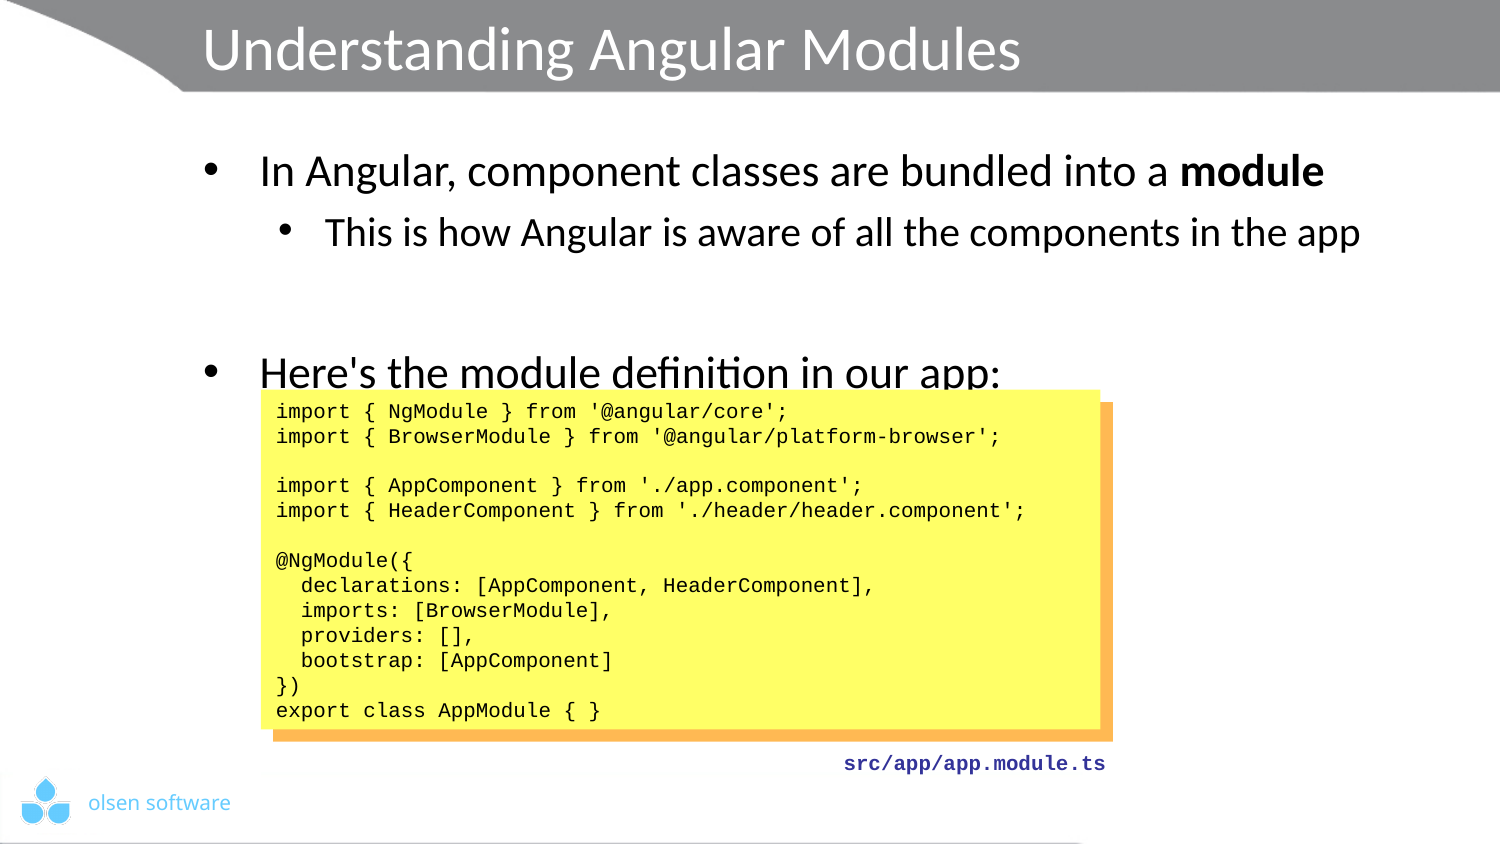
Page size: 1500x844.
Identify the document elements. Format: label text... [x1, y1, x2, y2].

title Understanding Angular Modules [187, 0, 1426, 93]
text_box src/app/app.module.ts [828, 742, 1121, 783]
text_box import { NgModule } from '@angular/core'; import { BrowserModule } from '@angular/platform-browser'; import { AppComponent } from './app.component'; import { HeaderComponent } from './header/header.component'; @NgModule({ declarations: [AppComponent, HeaderComponent], imports: [BrowserModule], providers: [], bootstrap: [AppComponent] }) export class AppModule { } [260, 389, 1101, 730]
list In Angular, component classes are bundled into a module This is how Angular is aware of all the components in the app Here's the module definition in our app: [188, 133, 1425, 716]
picture [0, 0, 1500, 844]
